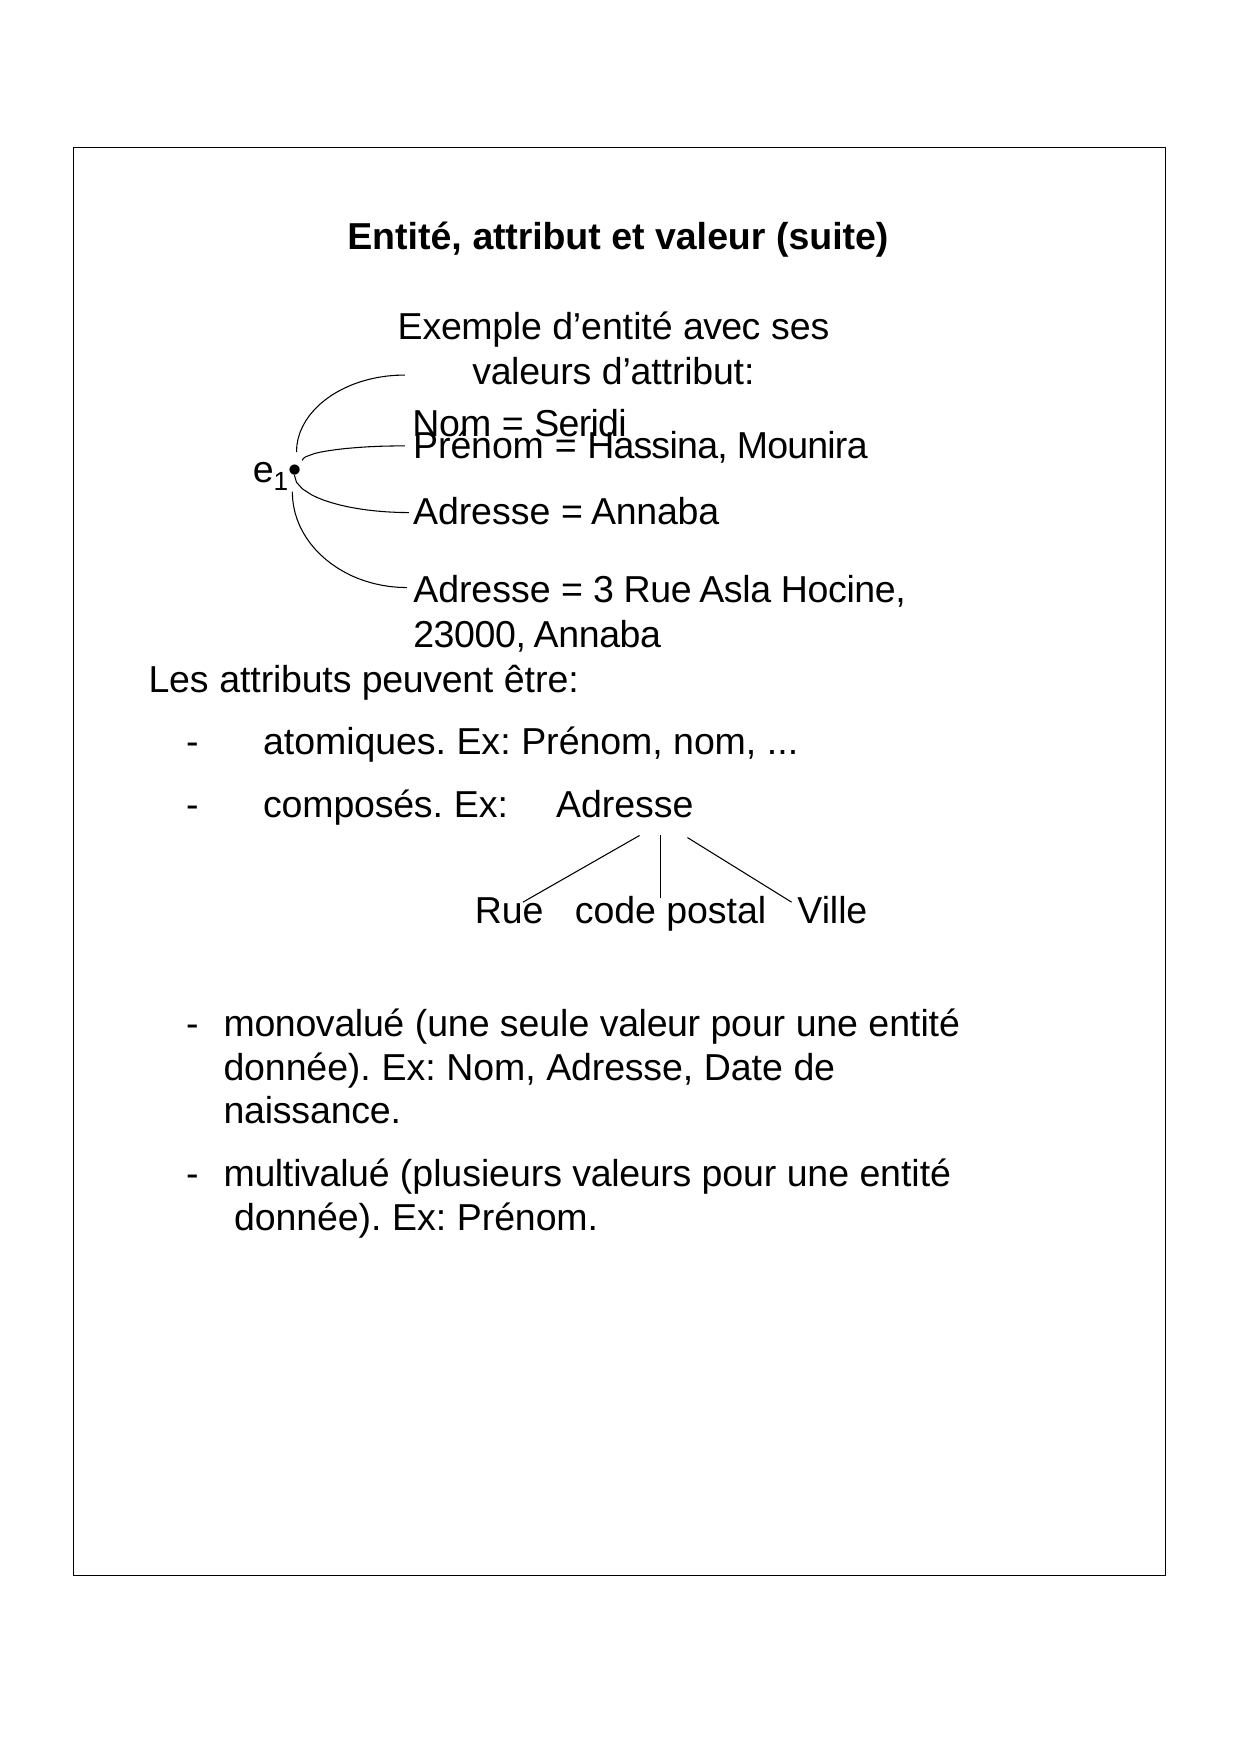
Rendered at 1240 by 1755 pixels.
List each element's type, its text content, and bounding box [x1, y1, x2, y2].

text_box Adresse = 3 Rue Asla Hocine, 23000, Annaba Les attributs peuvent être: - atomiques. Ex: Prénom, nom, ... - composés. Ex: Adresse Rue code postal Ville - monovalué (une seule valeur pour une entité donnée). Ex: Nom, Adresse, Date de naissance. - multivalué (plusieurs valeurs pour une entité donnée). Ex: Prénom. [146, 562, 1023, 1238]
text_box e1• [246, 444, 310, 496]
text_box [302, 445, 405, 461]
text_box [296, 375, 405, 453]
text_box Prénom = Hassina, Mounira Adresse = Annaba [411, 397, 920, 533]
text_box [294, 475, 409, 513]
text_box [292, 491, 377, 562]
text_box Entité, attribut et valeur (suite) Exemple d’entité avec ses valeurs d’attribut: Nom = Seridi [146, 210, 890, 444]
